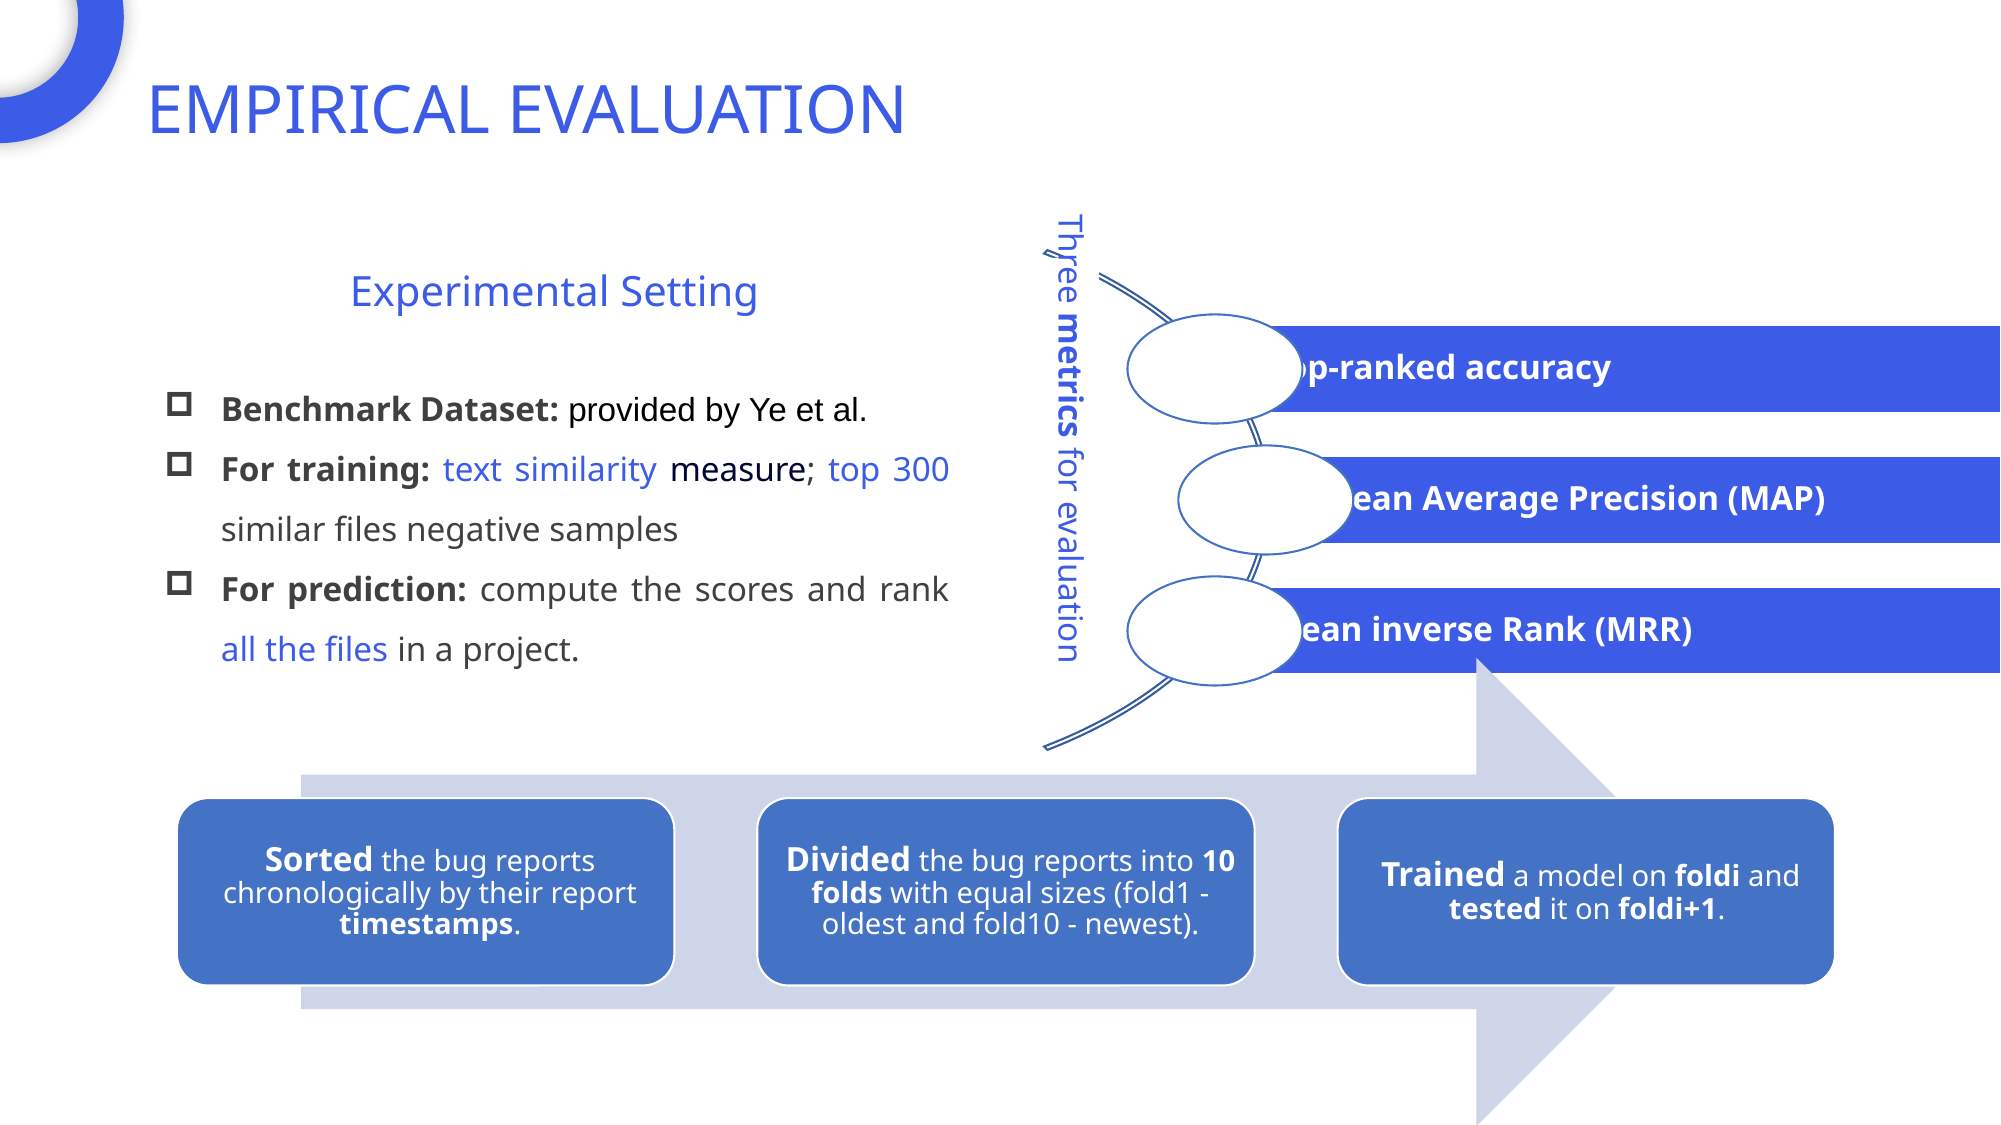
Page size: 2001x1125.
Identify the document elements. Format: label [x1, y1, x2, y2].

text_box [149, 257, 965, 673]
text_box [0, 0, 947, 156]
text_box [1034, 257, 1835, 630]
text_box [176, 657, 1835, 1125]
